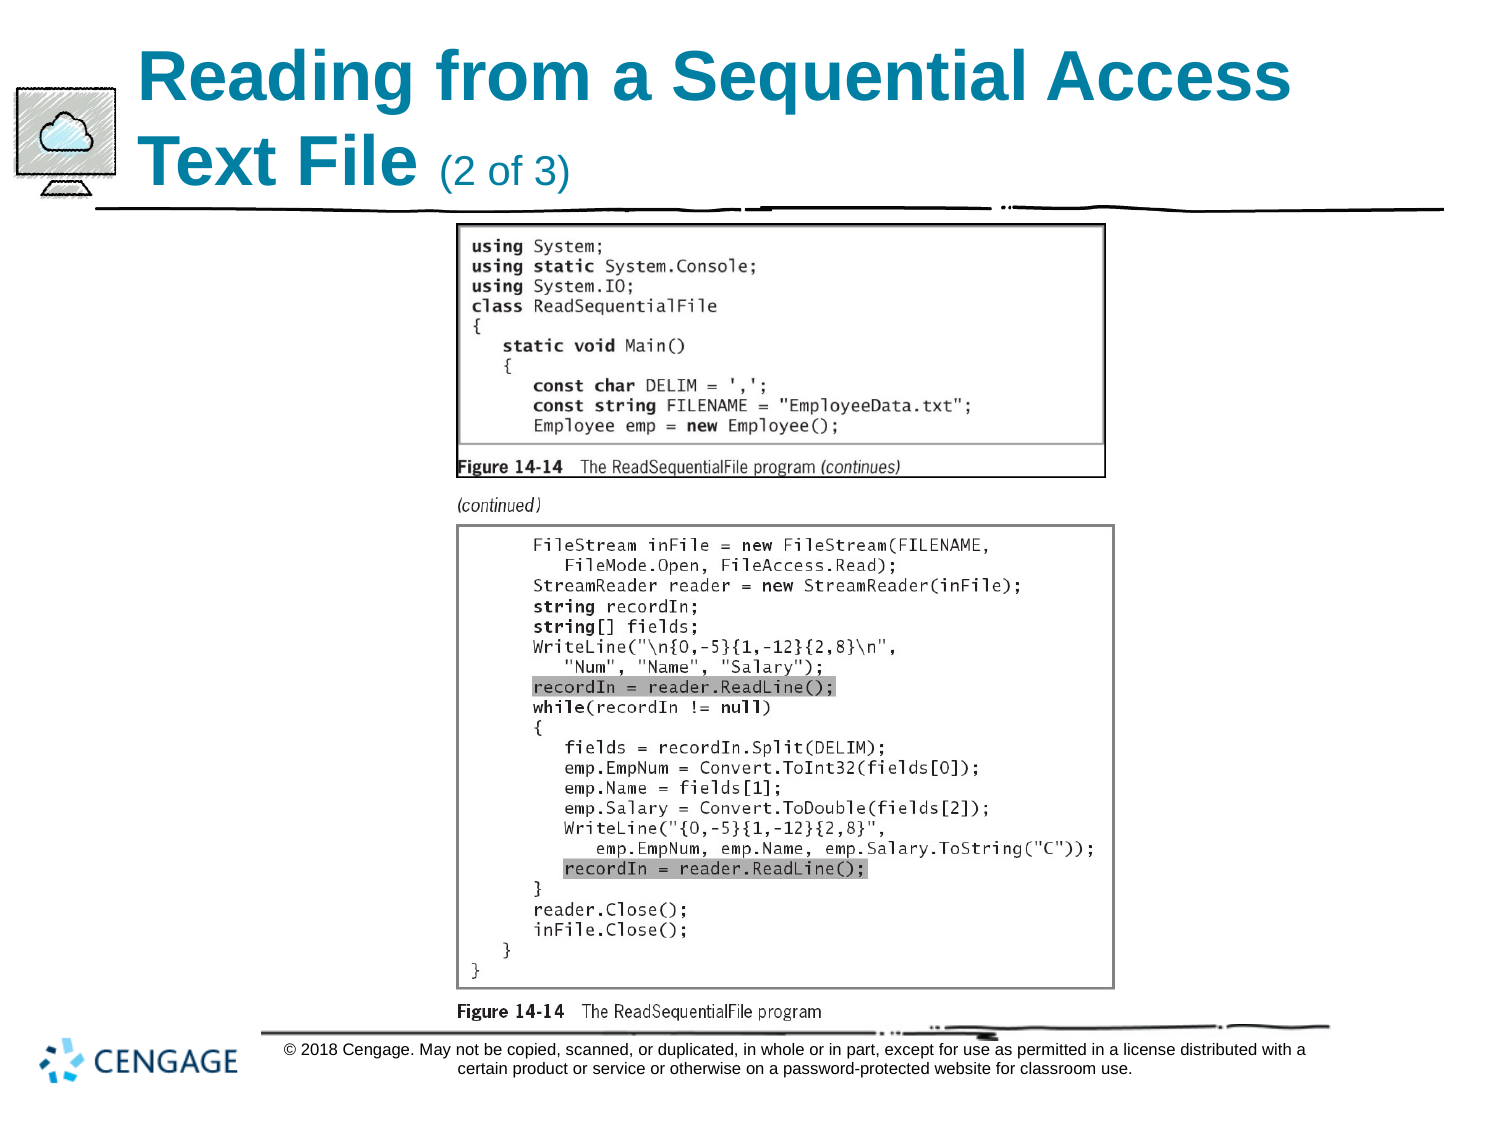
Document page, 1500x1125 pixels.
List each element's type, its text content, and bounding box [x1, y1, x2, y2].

picture [95, 205, 1444, 213]
title Reading from a Sequential Access Text File (2 of 3) [137, 28, 1430, 200]
picture [456, 497, 1115, 1021]
picture [261, 1024, 1331, 1040]
picture [19, 1024, 250, 1096]
picture [456, 223, 1106, 478]
list © 2018 Cengage. May not be copied, scanned, or duplicated, in whole or in part, except for use as permitted in a license distributed with a certain product or service or otherwise on a password-protected website for classroom use. [261, 1040, 1331, 1089]
picture [13, 86, 117, 201]
